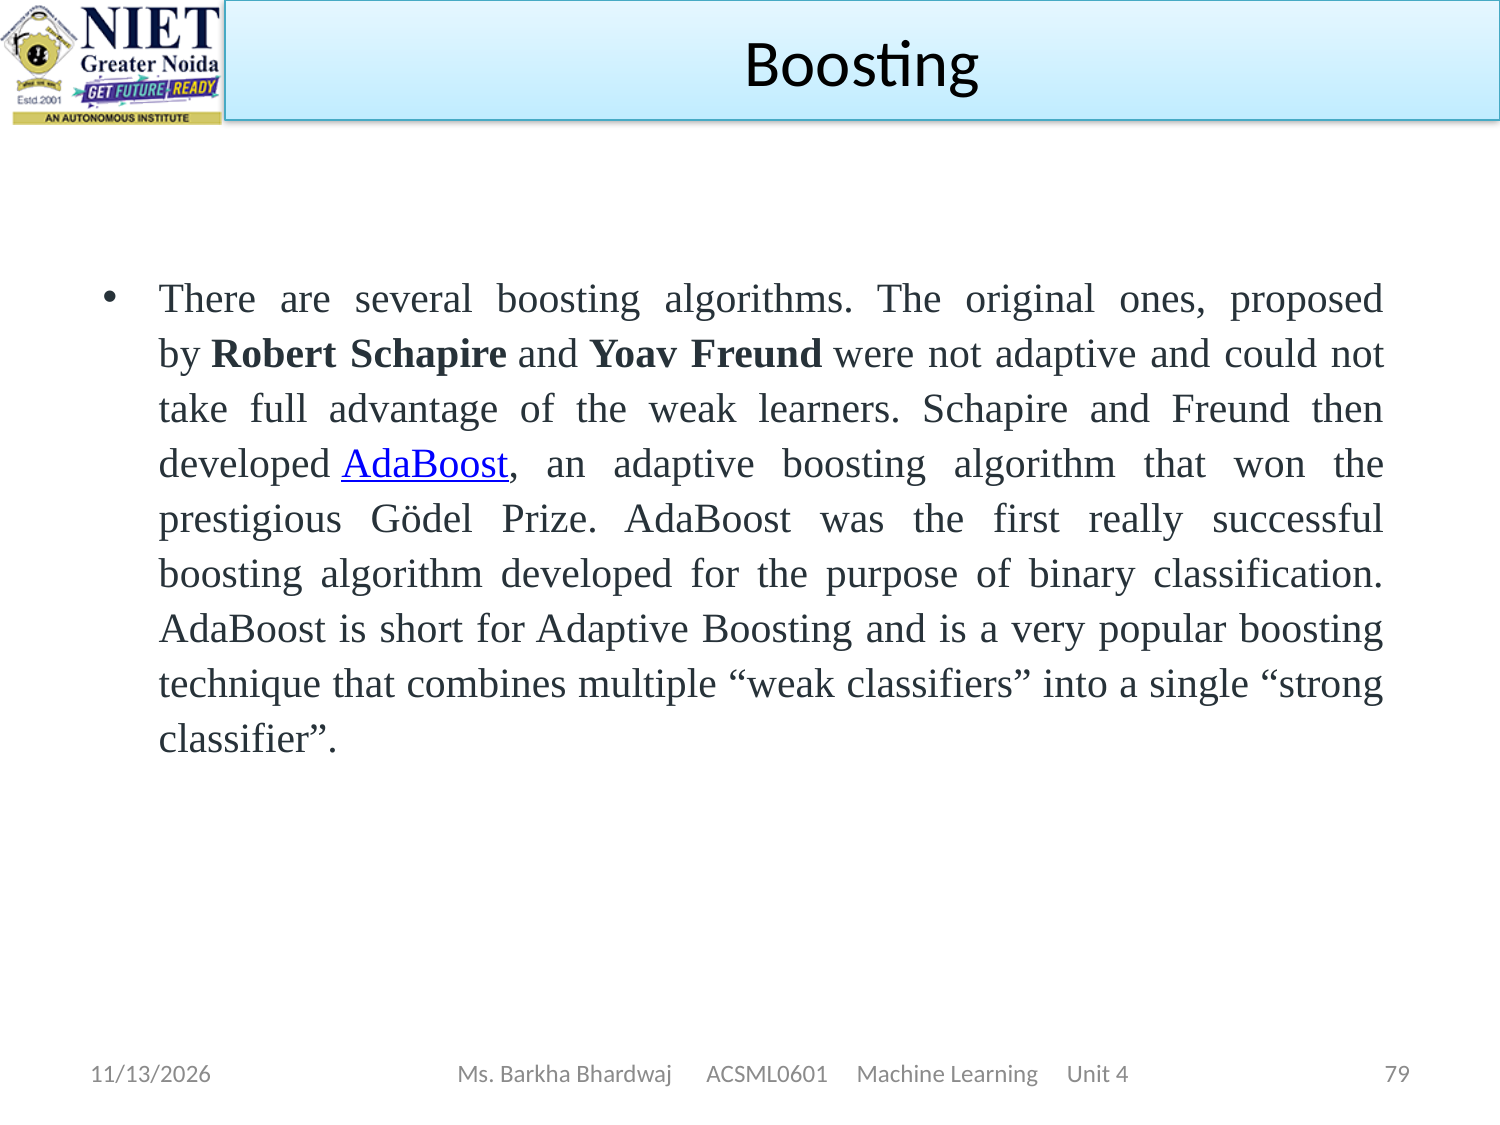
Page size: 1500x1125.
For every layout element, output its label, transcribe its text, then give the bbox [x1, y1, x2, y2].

picture [0, 5, 223, 126]
text_box Boosting [224, 0, 1500, 121]
list There are several boosting algorithms. The original ones, proposed by Robert Schapire and Yoav Freund were not adaptive and could not take full advantage of the weak learners. Schapire and Freund then developed AdaBoost, an adaptive boosting algorithm that won the prestigious Gödel Prize. AdaBoost was the first really successful boosting algorithm developed for the purpose of binary classification. AdaBoost is short for Adaptive Boosting and is a very popular boosting technique that combines multiple “weak classifiers” into a single “strong classifier”. [87, 187, 1400, 930]
footer Ms. Barkha Bhardwaj ACSML0601 Machine Learning Unit 4 [350, 1042, 1074, 1103]
slide_number 79 [1074, 1042, 1425, 1103]
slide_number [75, 1042, 350, 1103]
